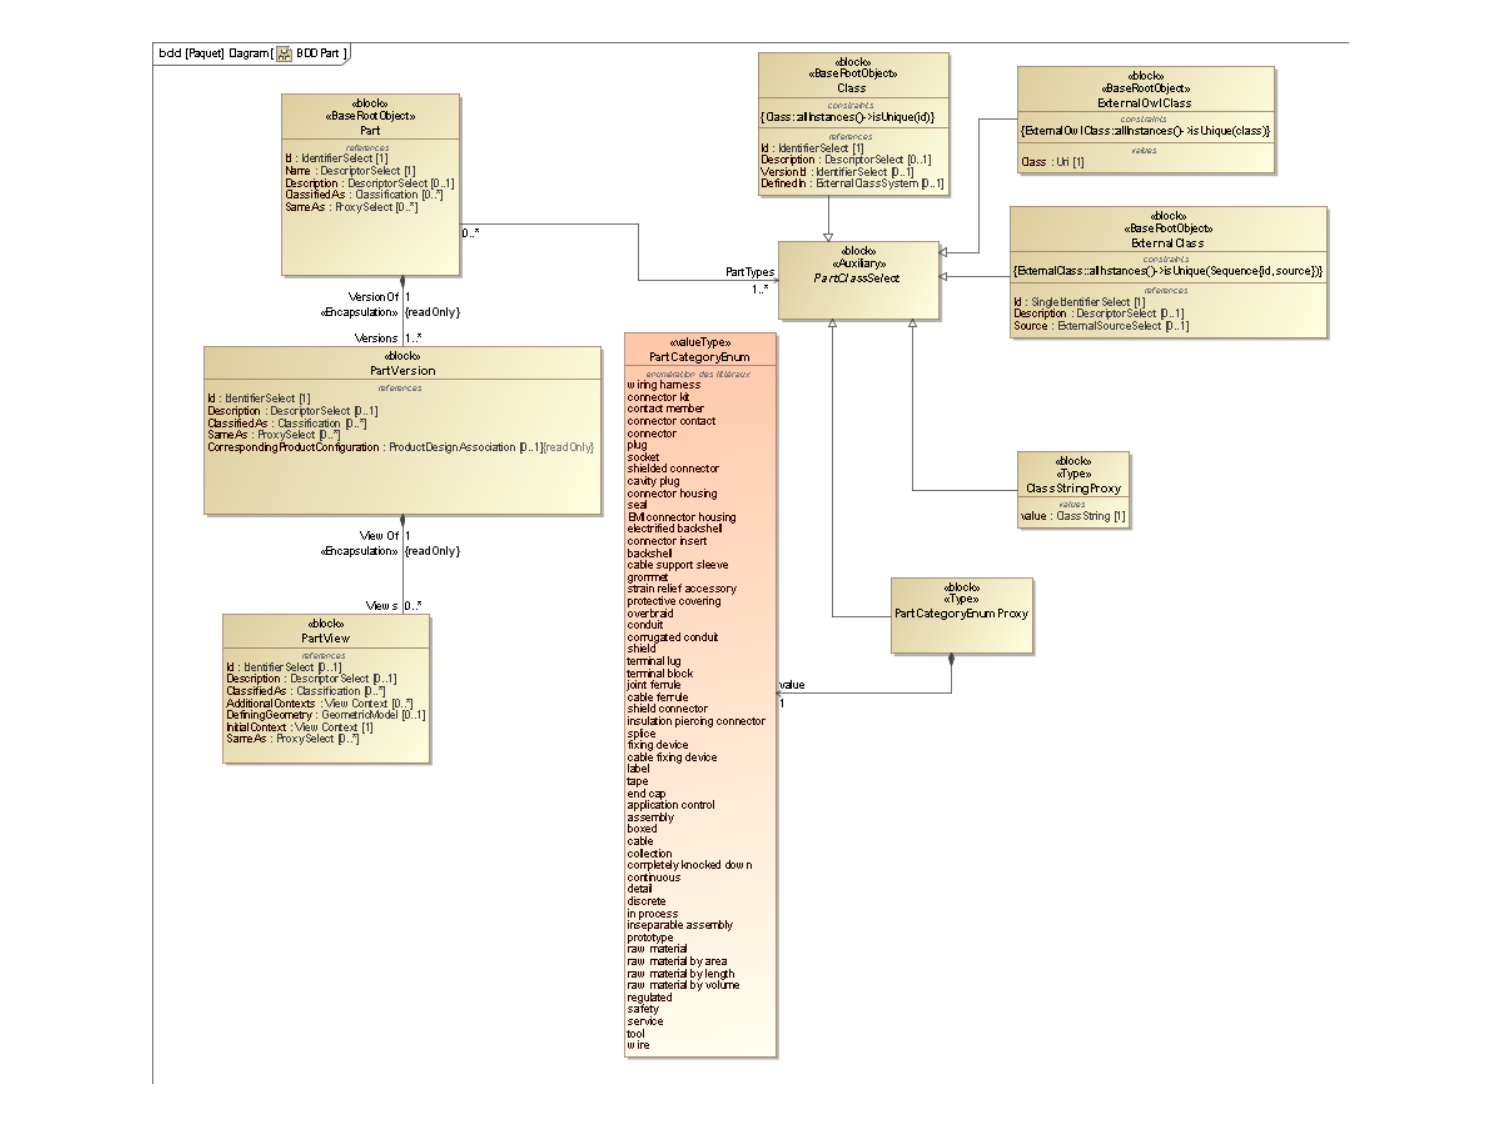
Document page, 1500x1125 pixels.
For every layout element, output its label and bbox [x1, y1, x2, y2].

picture [151, 40, 1349, 1085]
